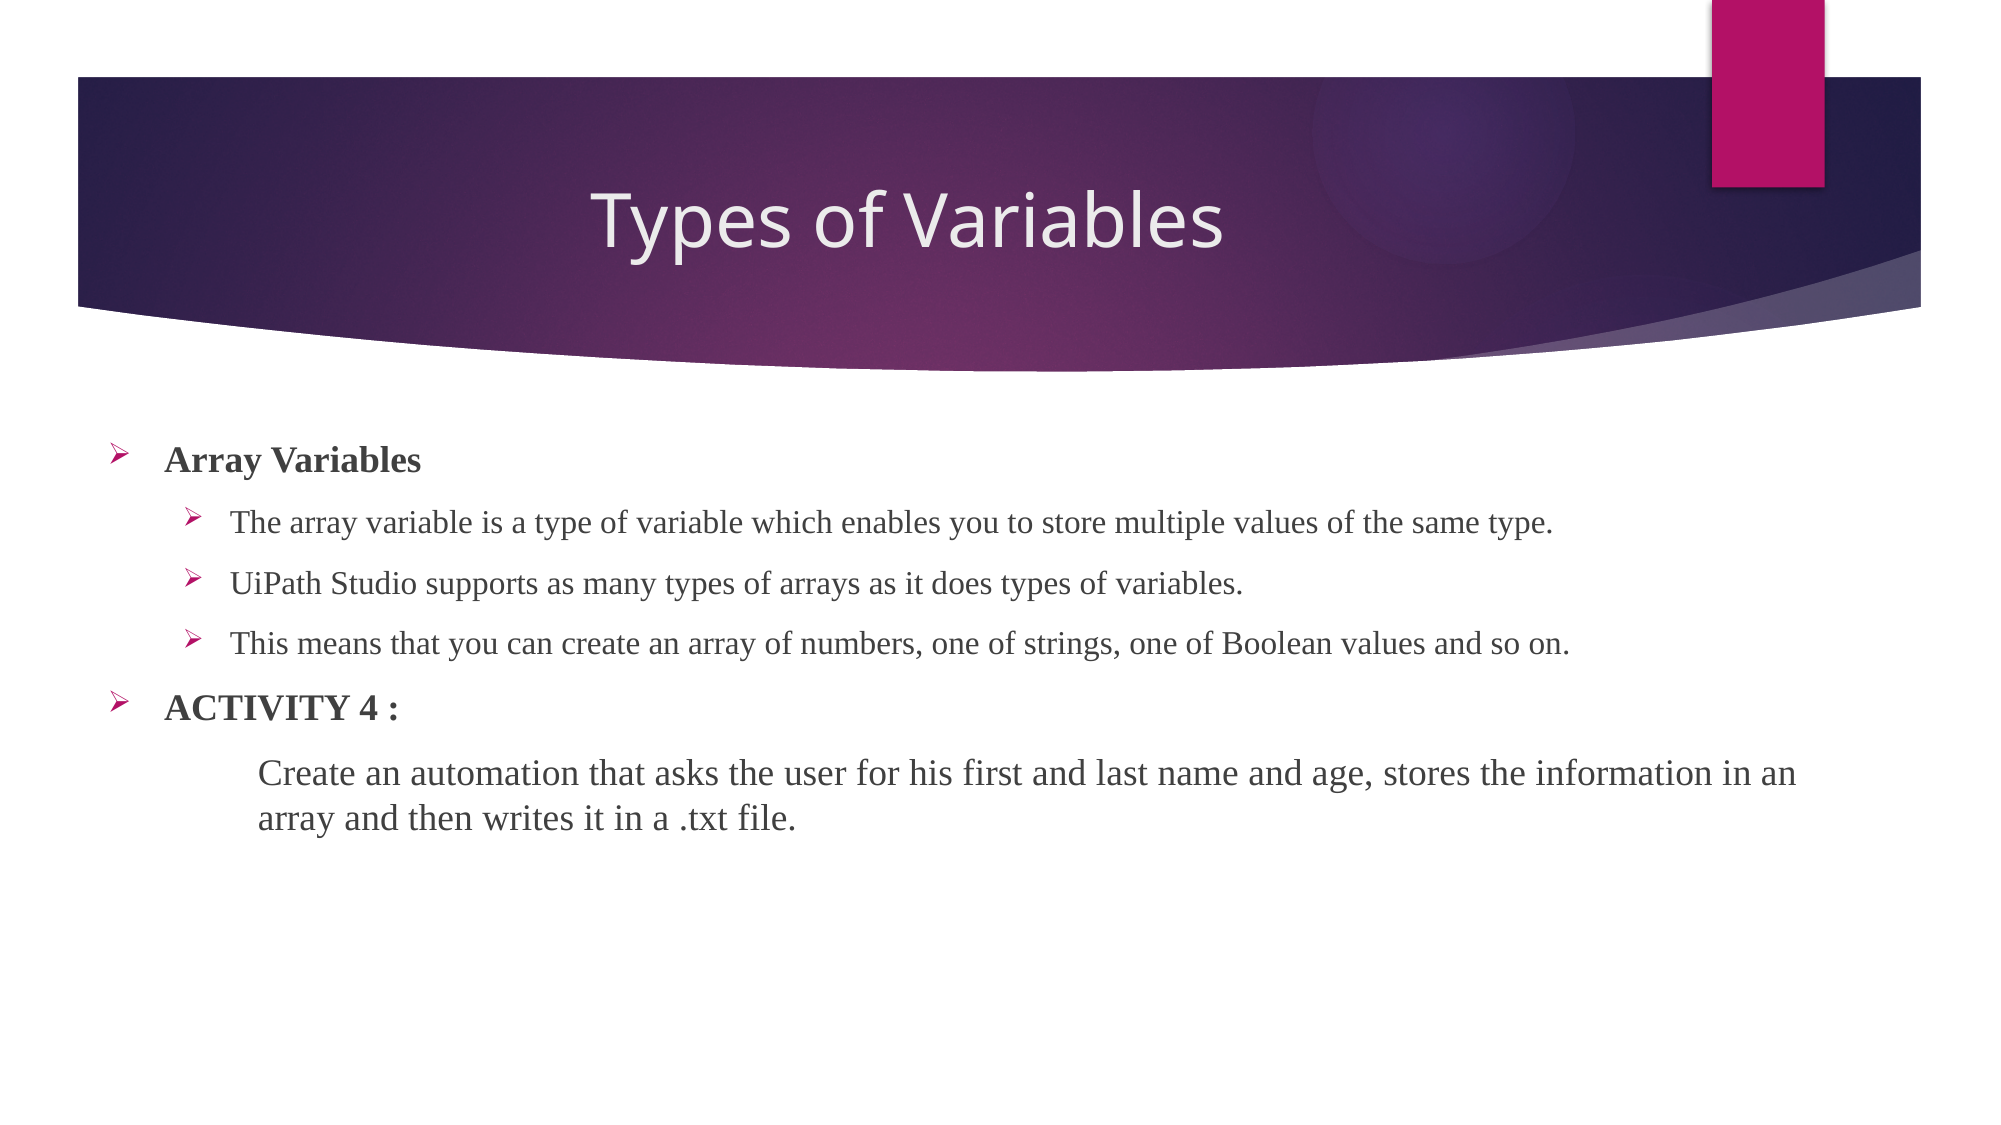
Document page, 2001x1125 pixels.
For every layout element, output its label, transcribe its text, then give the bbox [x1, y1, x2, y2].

title Types of Variables [189, 159, 1627, 276]
list Array Variables The array variable is a type of variable which enables you to store multiple values of the same type. UiPath Studio supports as many types of arrays as it does types of variables. This means that you can create an array of numbers, one of strings, one of Boolean values and so on. ACTIVITY 4 : Create an automation that asks the user for his first and last name and age, stores the information in an array and then writes it in a .txt file. [92, 427, 1900, 988]
